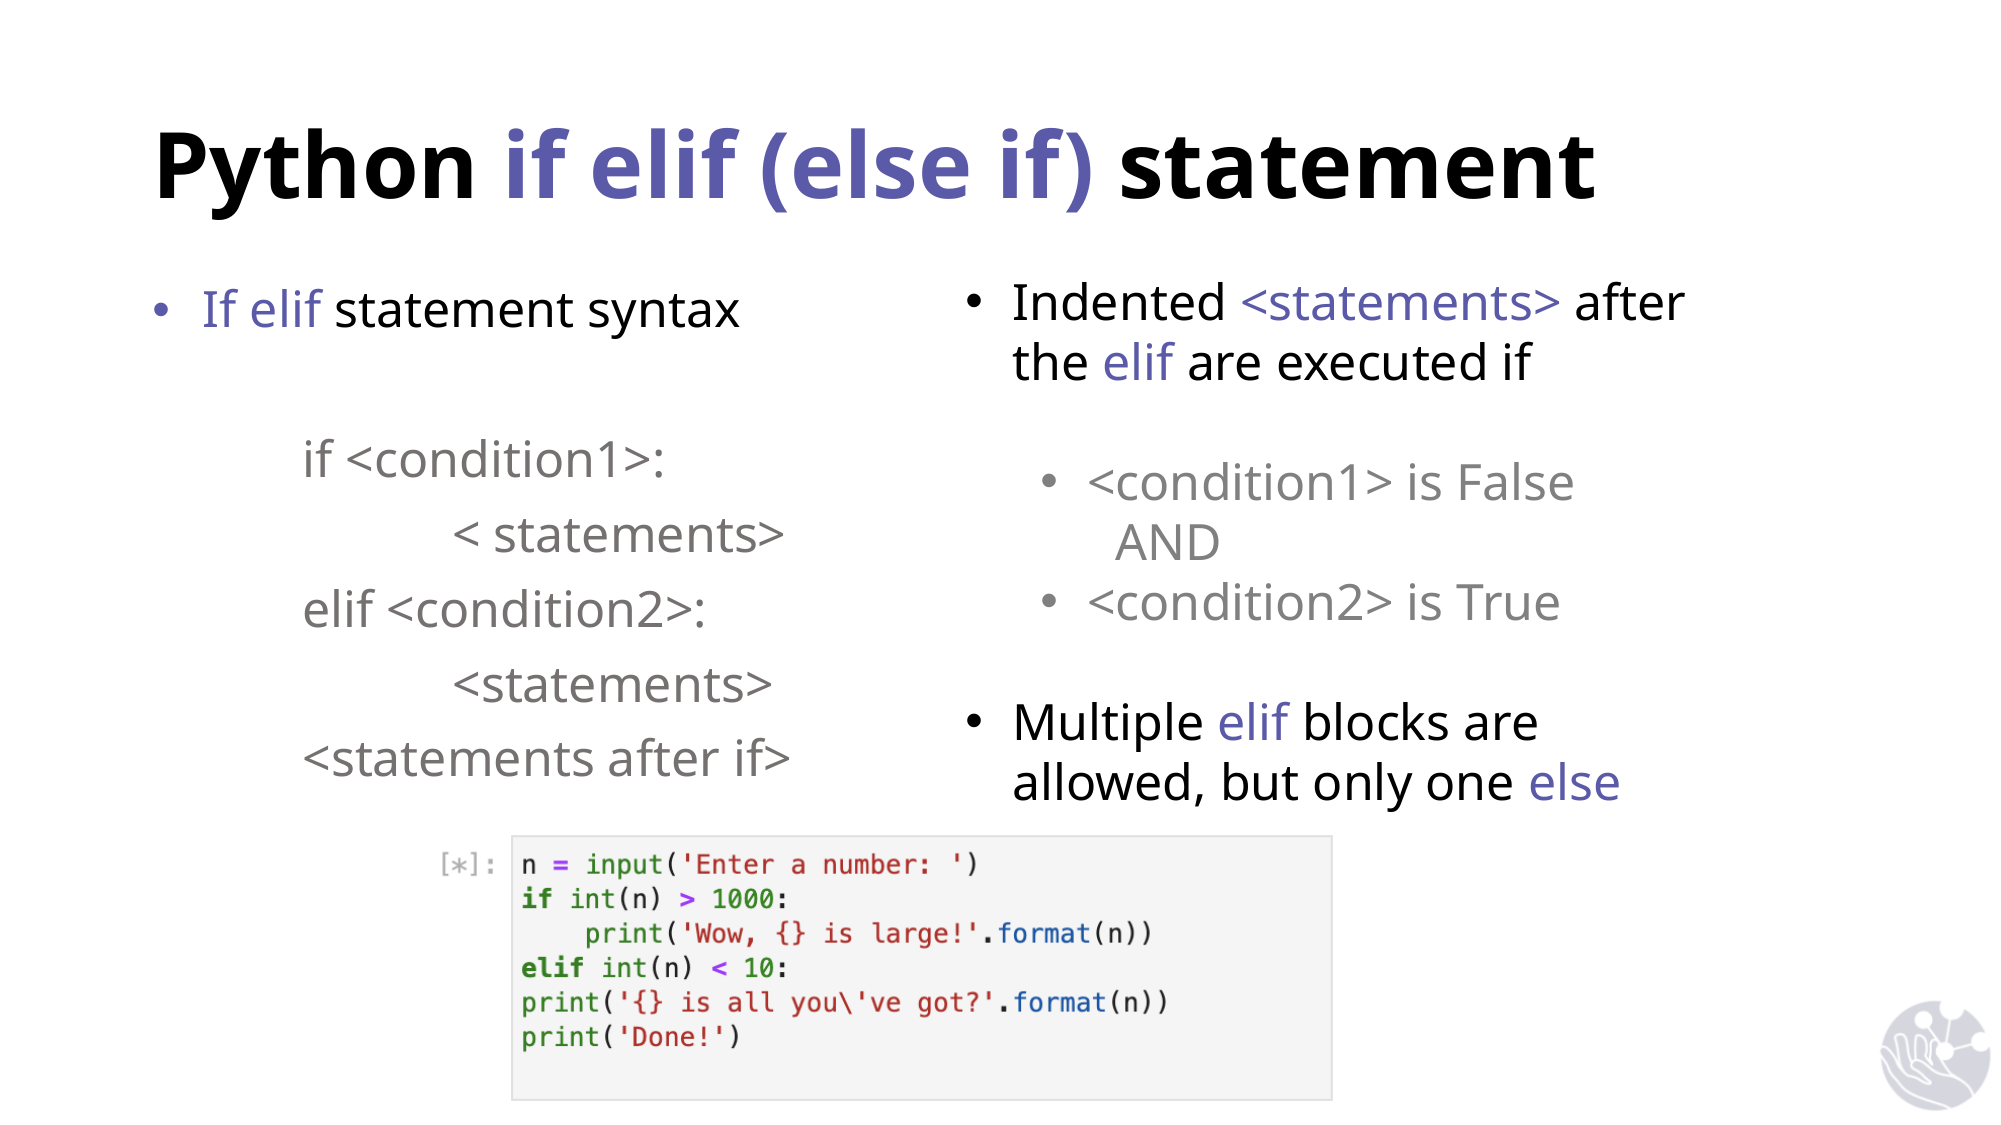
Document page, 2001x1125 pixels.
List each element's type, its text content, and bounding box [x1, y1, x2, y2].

title Python if elif (else if) statement [137, 59, 1863, 278]
list If elif statement syntax if <condition1>: < statements> elif <condition2>: <statements> <statements after if> [137, 277, 988, 992]
text_box Indented <statements> after the elif are executed if <condition1> is False AND <condition2> is True Multiple elif blocks are allowed, but only one else [950, 263, 1744, 818]
picture [423, 823, 1348, 1111]
picture [1866, 989, 1998, 1123]
